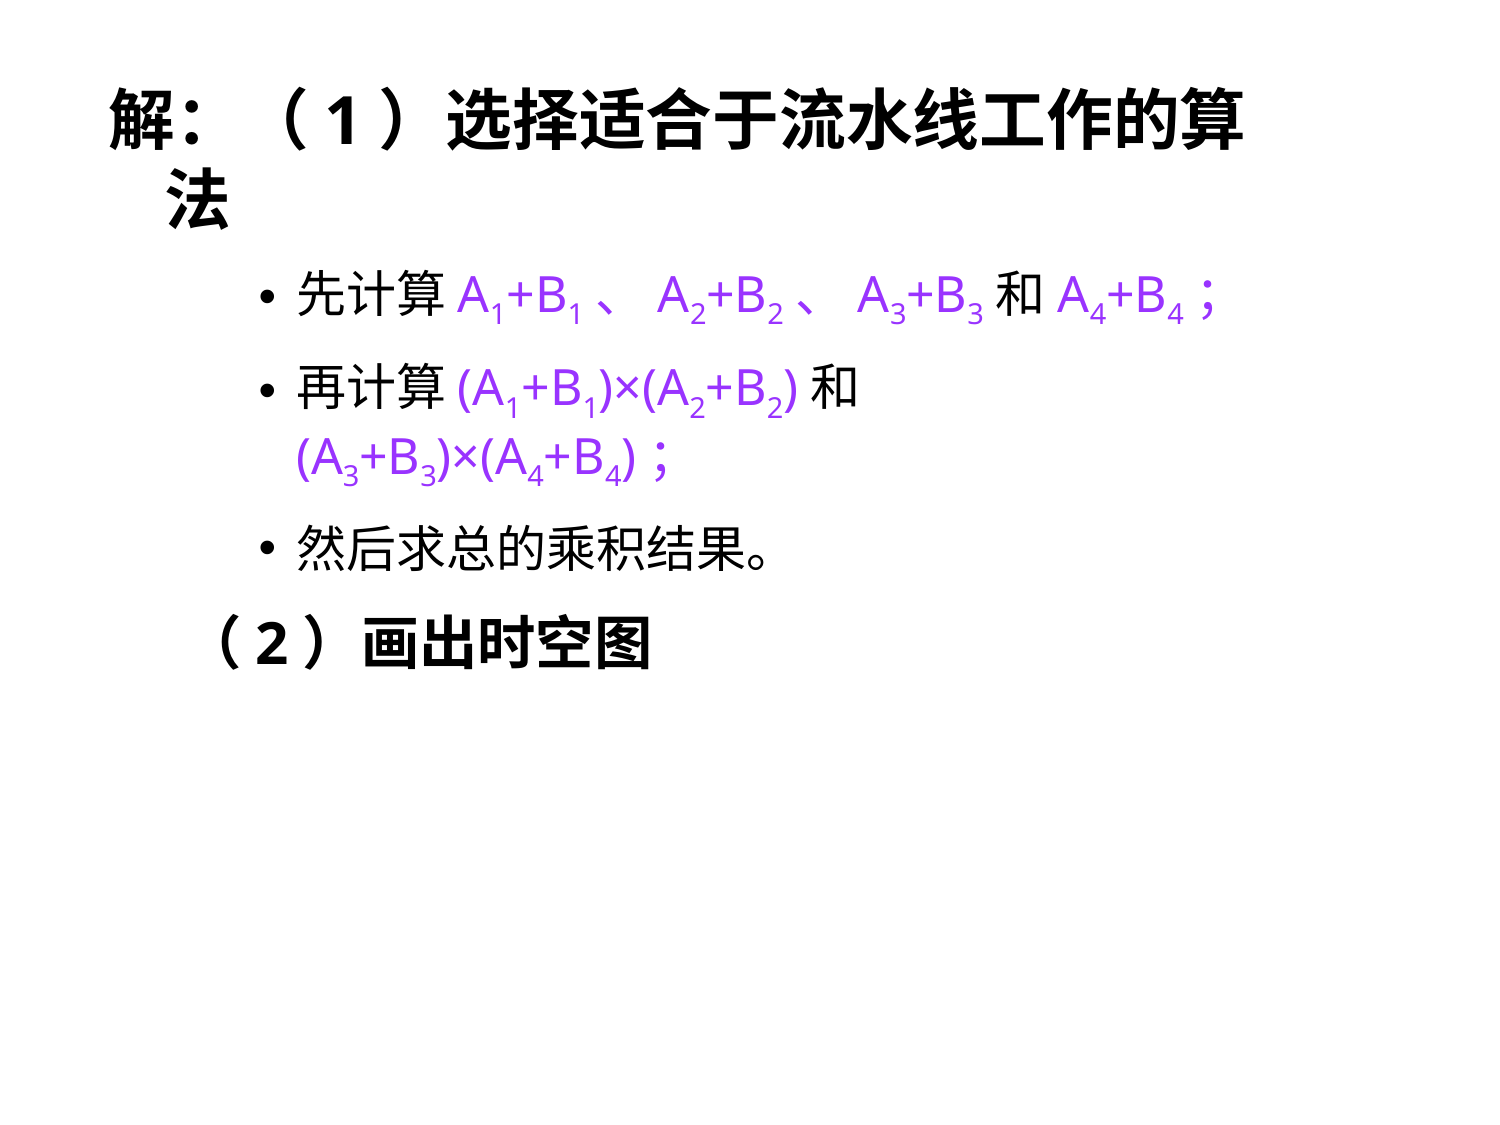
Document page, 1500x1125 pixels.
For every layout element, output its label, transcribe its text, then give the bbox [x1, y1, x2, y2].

text_box 解：（1）选择适合于流水线工作的算法 先计算A1+B1、A2+B2、A3+B3和A4+B4； 再计算(A1+B1)×(A2+B2)和(A3+B3)×(A4+B4)； 然后求总的乘积结果。 （2）画出时空图 [93, 70, 1263, 504]
